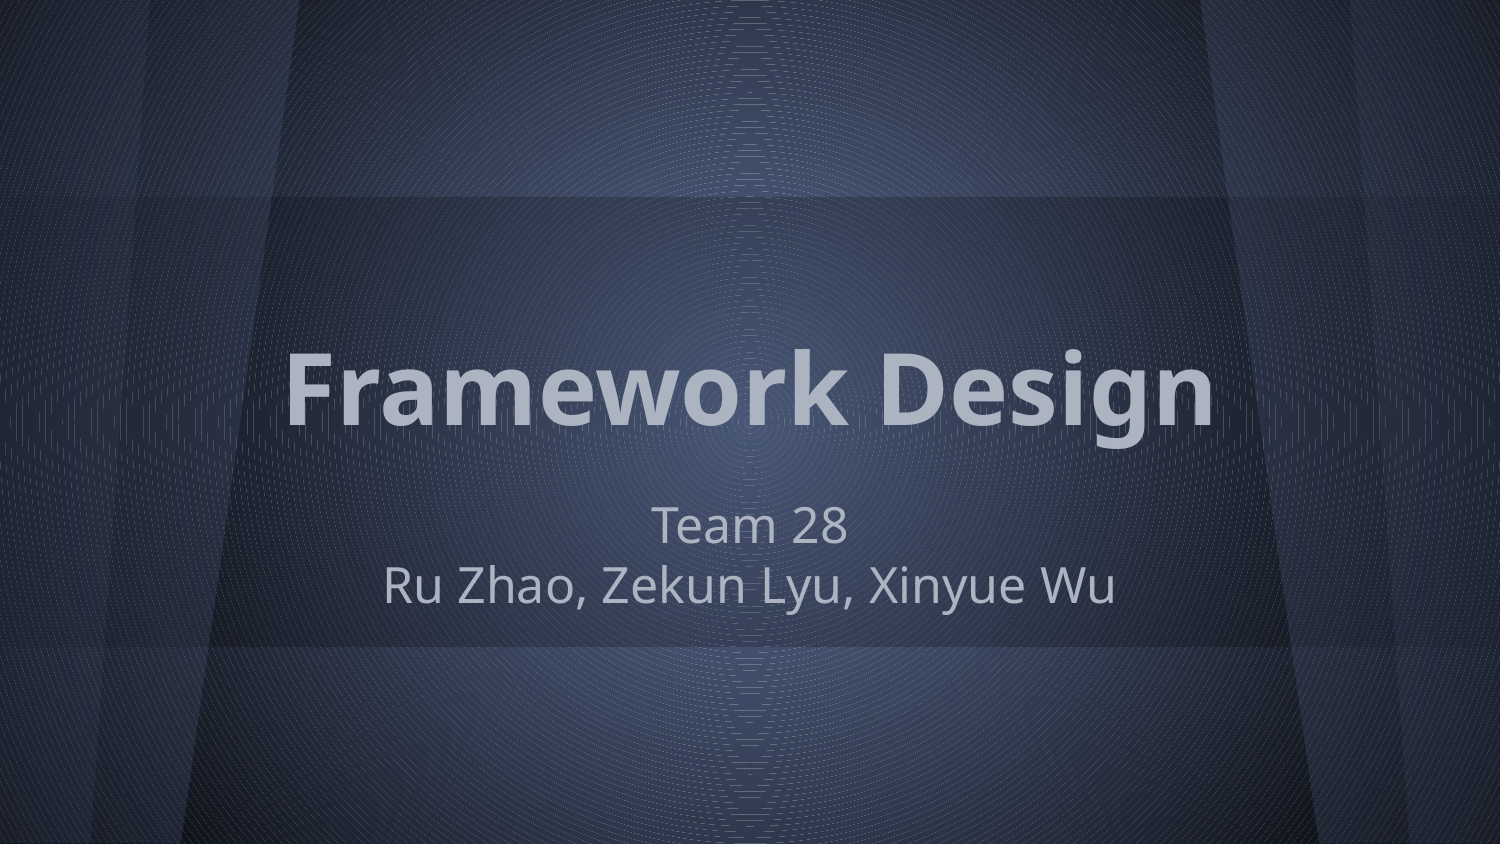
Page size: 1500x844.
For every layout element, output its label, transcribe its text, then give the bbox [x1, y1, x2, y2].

subtitle Team 28 Ru Zhao, Zekun Lyu, Xinyue Wu [112, 478, 1388, 587]
title Framework Design [112, 257, 1388, 461]
